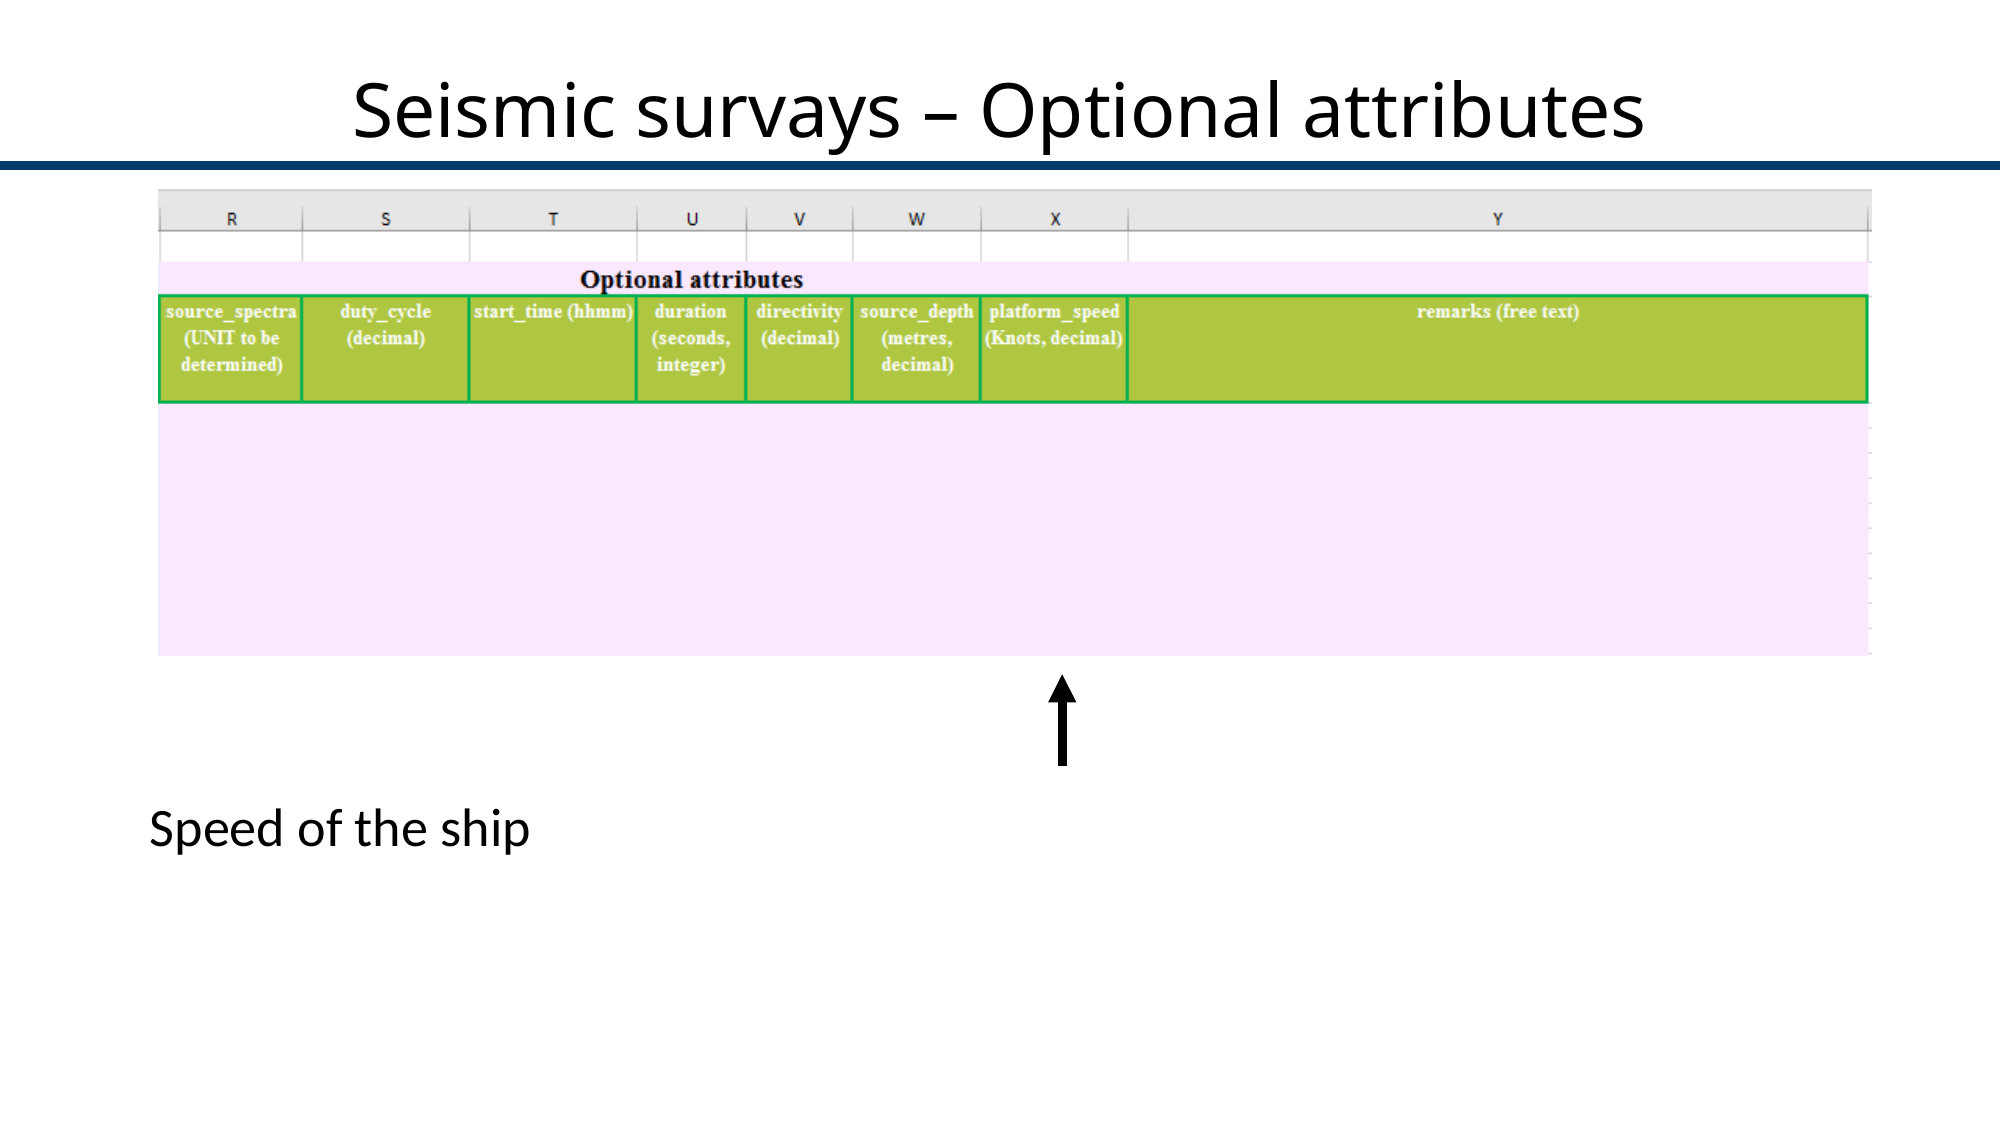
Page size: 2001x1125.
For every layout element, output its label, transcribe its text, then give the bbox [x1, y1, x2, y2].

text_box Seismic survays – Optional attributes [0, 0, 2000, 161]
picture [0, 161, 2000, 170]
picture [158, 188, 1872, 656]
text_box Speed of the ship [134, 784, 1673, 865]
